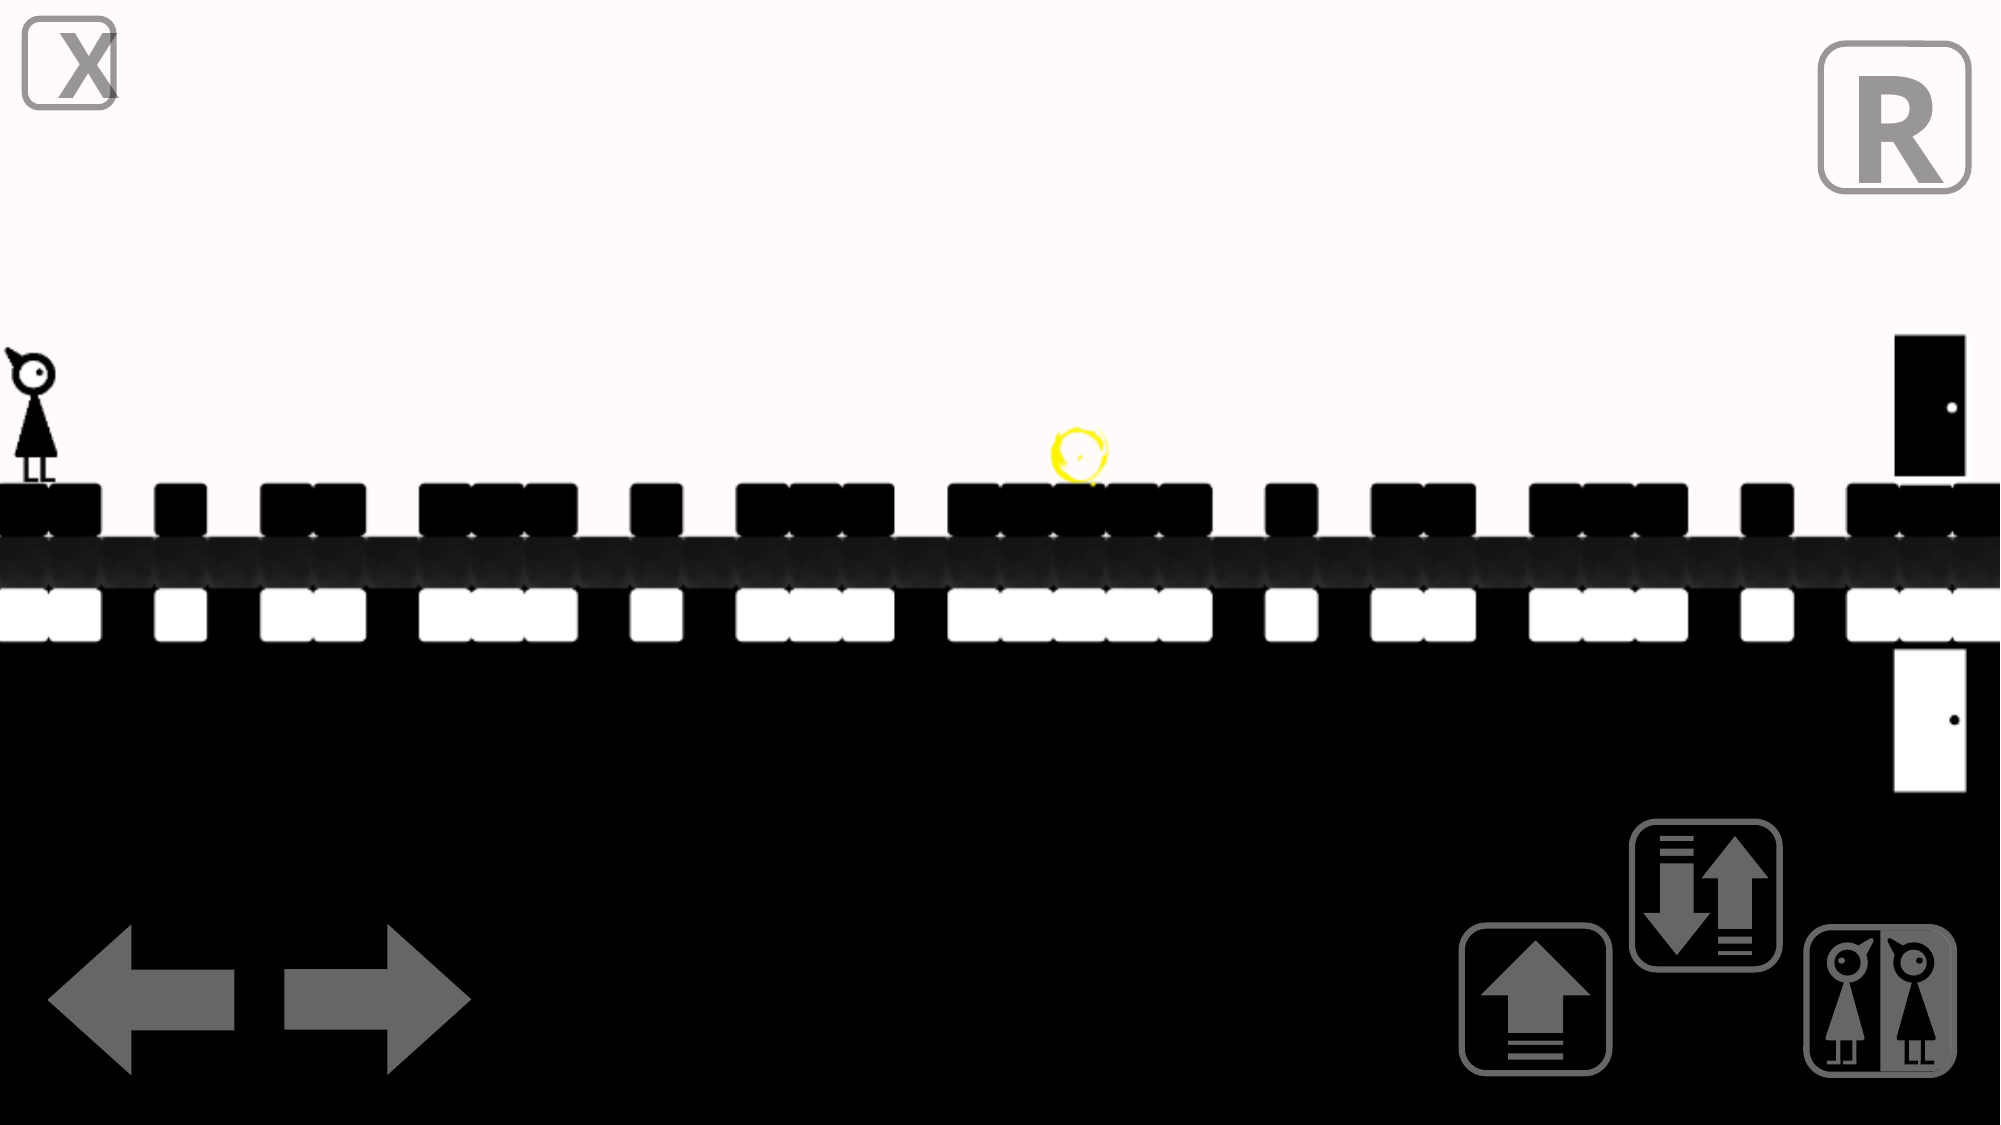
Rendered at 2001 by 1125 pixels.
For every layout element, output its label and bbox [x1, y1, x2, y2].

text_box [1806, 927, 1955, 1075]
text_box [24, 0, 114, 127]
picture [0, 0, 2000, 1125]
text_box [1631, 821, 1780, 970]
text_box [1799, 25, 1992, 223]
text_box [1461, 925, 1610, 1074]
